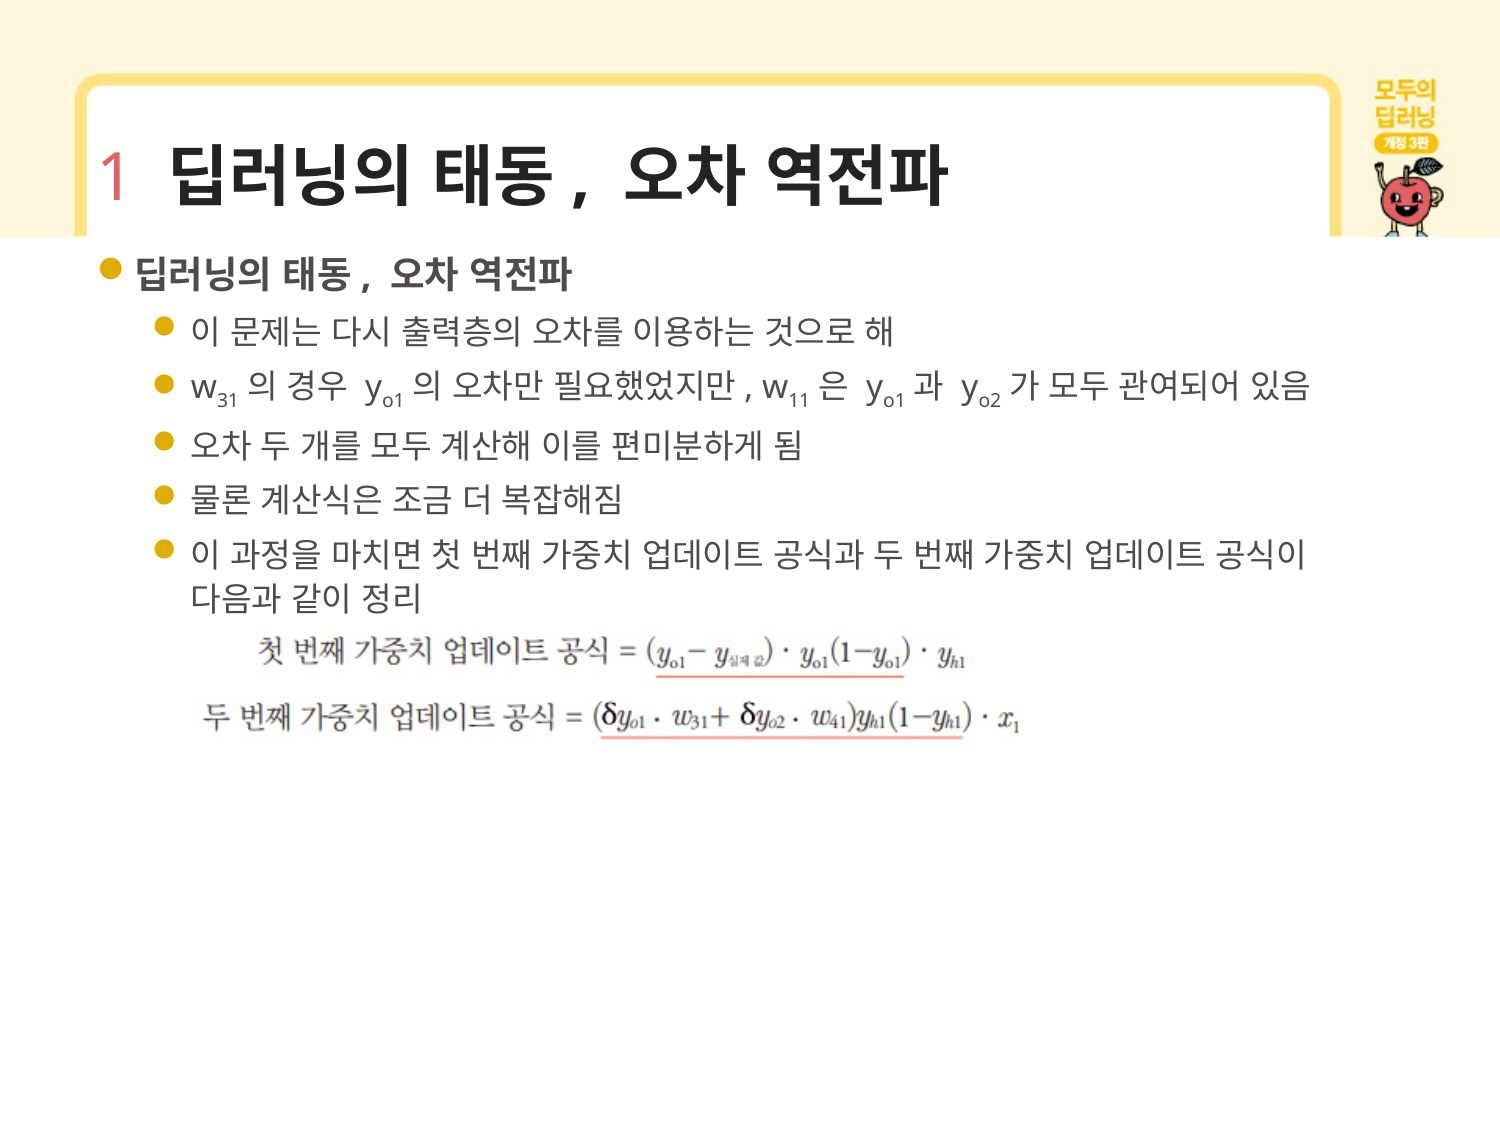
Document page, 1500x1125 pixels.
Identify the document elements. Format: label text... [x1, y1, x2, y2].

picture [0, 0, 1500, 1125]
list 딥러닝의 태동, 오차 역전파 이 문제는 다시 출력층의 오차를 이용하는 것으로 해 w31의 경우 yo1의 오차만 필요했었지만, w11은 yo1과 yo2가 모두 관여되어 있음 오차 두 개를 모두 계산해 이를 편미분하게 됨 물론 계산식은 조금 더 복잡해짐 이 과정을 마치면 첫 번째 가중치 업데이트 공식과 두 번째 가중치 업데이트 공식이 다음과 같이 정리 [81, 239, 1412, 1054]
title 1 딥러닝의 태동, 오차 역전파 [81, 90, 1412, 222]
